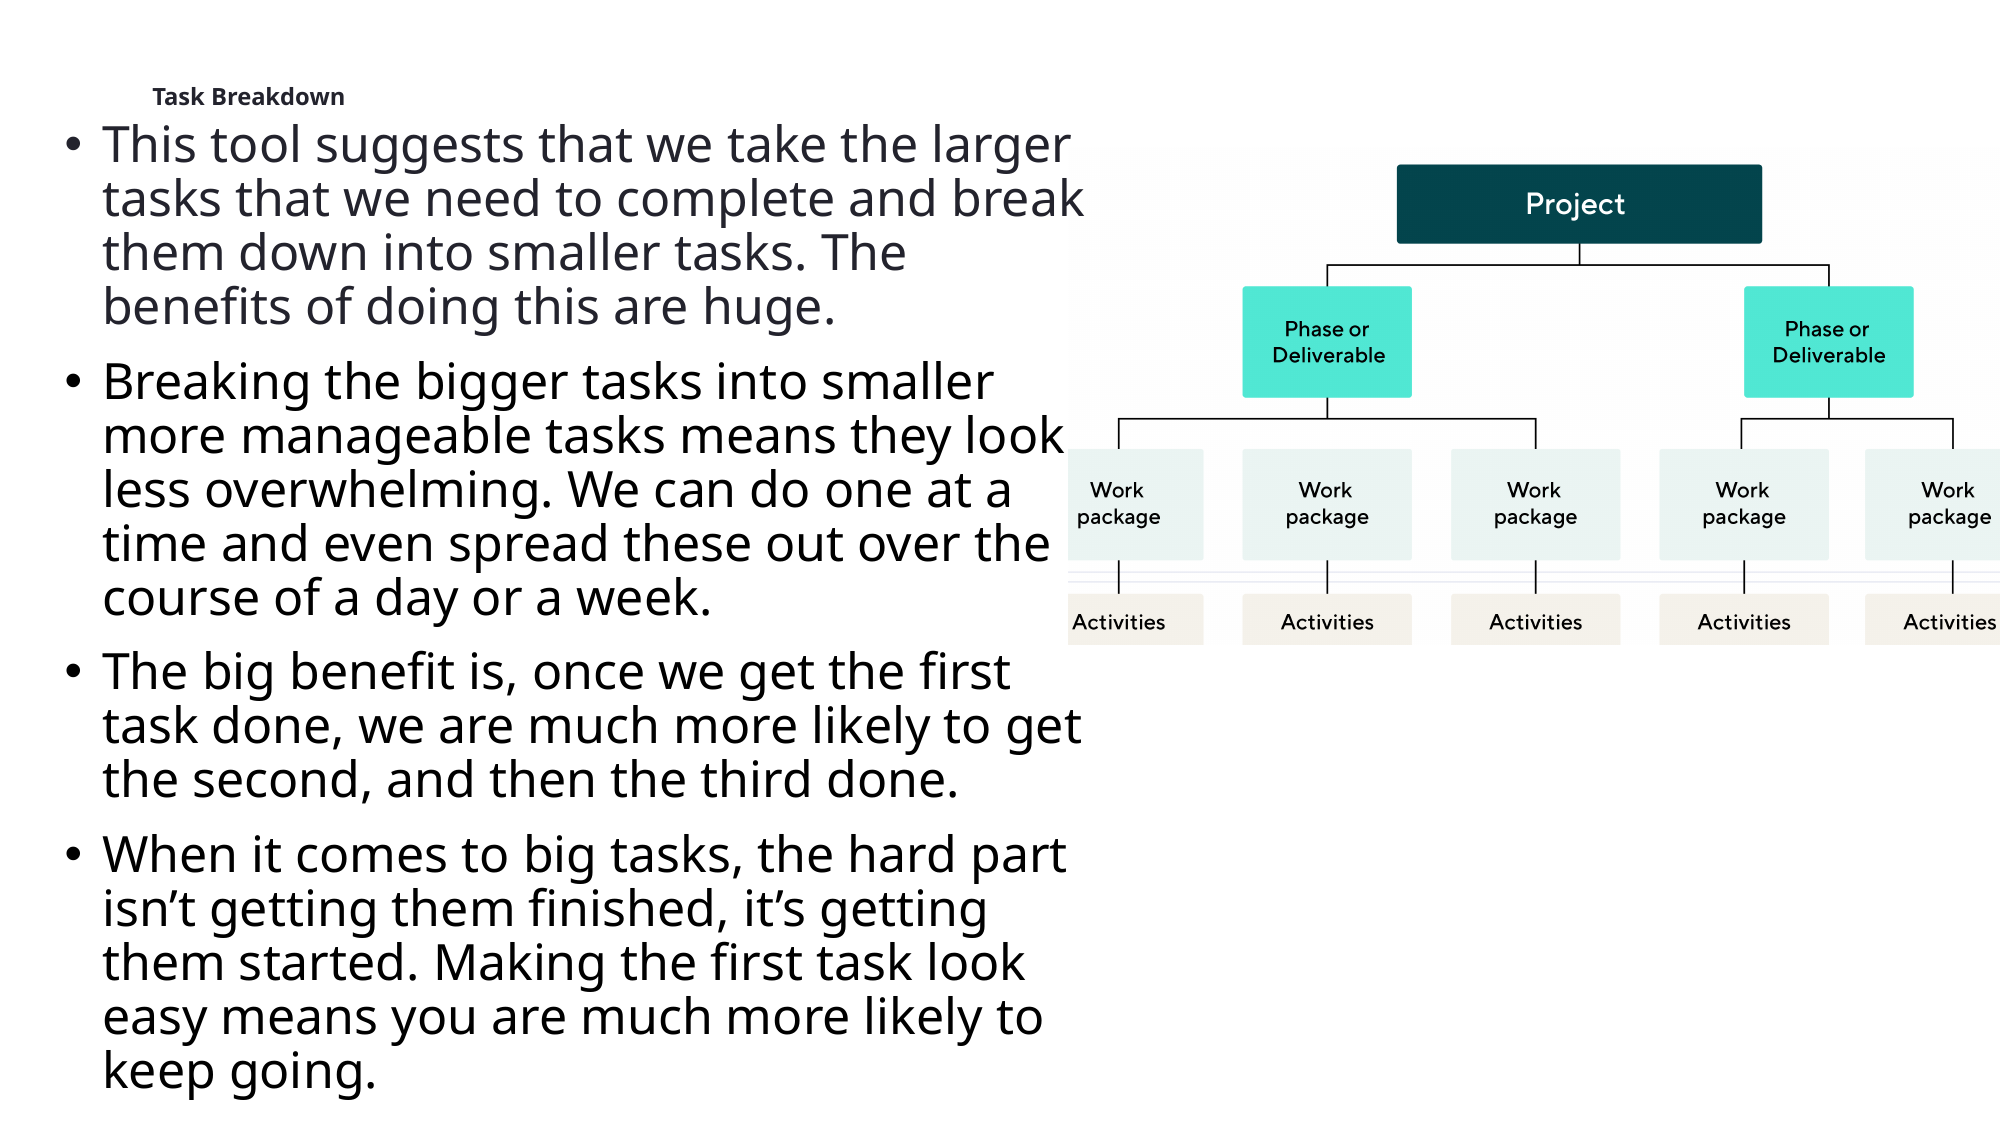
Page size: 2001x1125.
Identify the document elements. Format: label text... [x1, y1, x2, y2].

title Task Breakdown [137, 76, 1863, 147]
list This tool suggests that we take the larger tasks that we need to complete and break them down into smaller tasks. The benefits of doing this are huge. Breaking the bigger tasks into smaller more manageable tasks means they look less overwhelming. We can do one at a time and even spread these out over the course of a day or a week. The big benefit is, once we get the first task done, we are much more likely to get the second, and then the third done. When it comes to big tasks, the hard part isn’t getting them finished, it’s getting them started. Making the first task look easy means you are much more likely to keep going. [49, 111, 1103, 826]
picture [1068, 147, 2000, 645]
